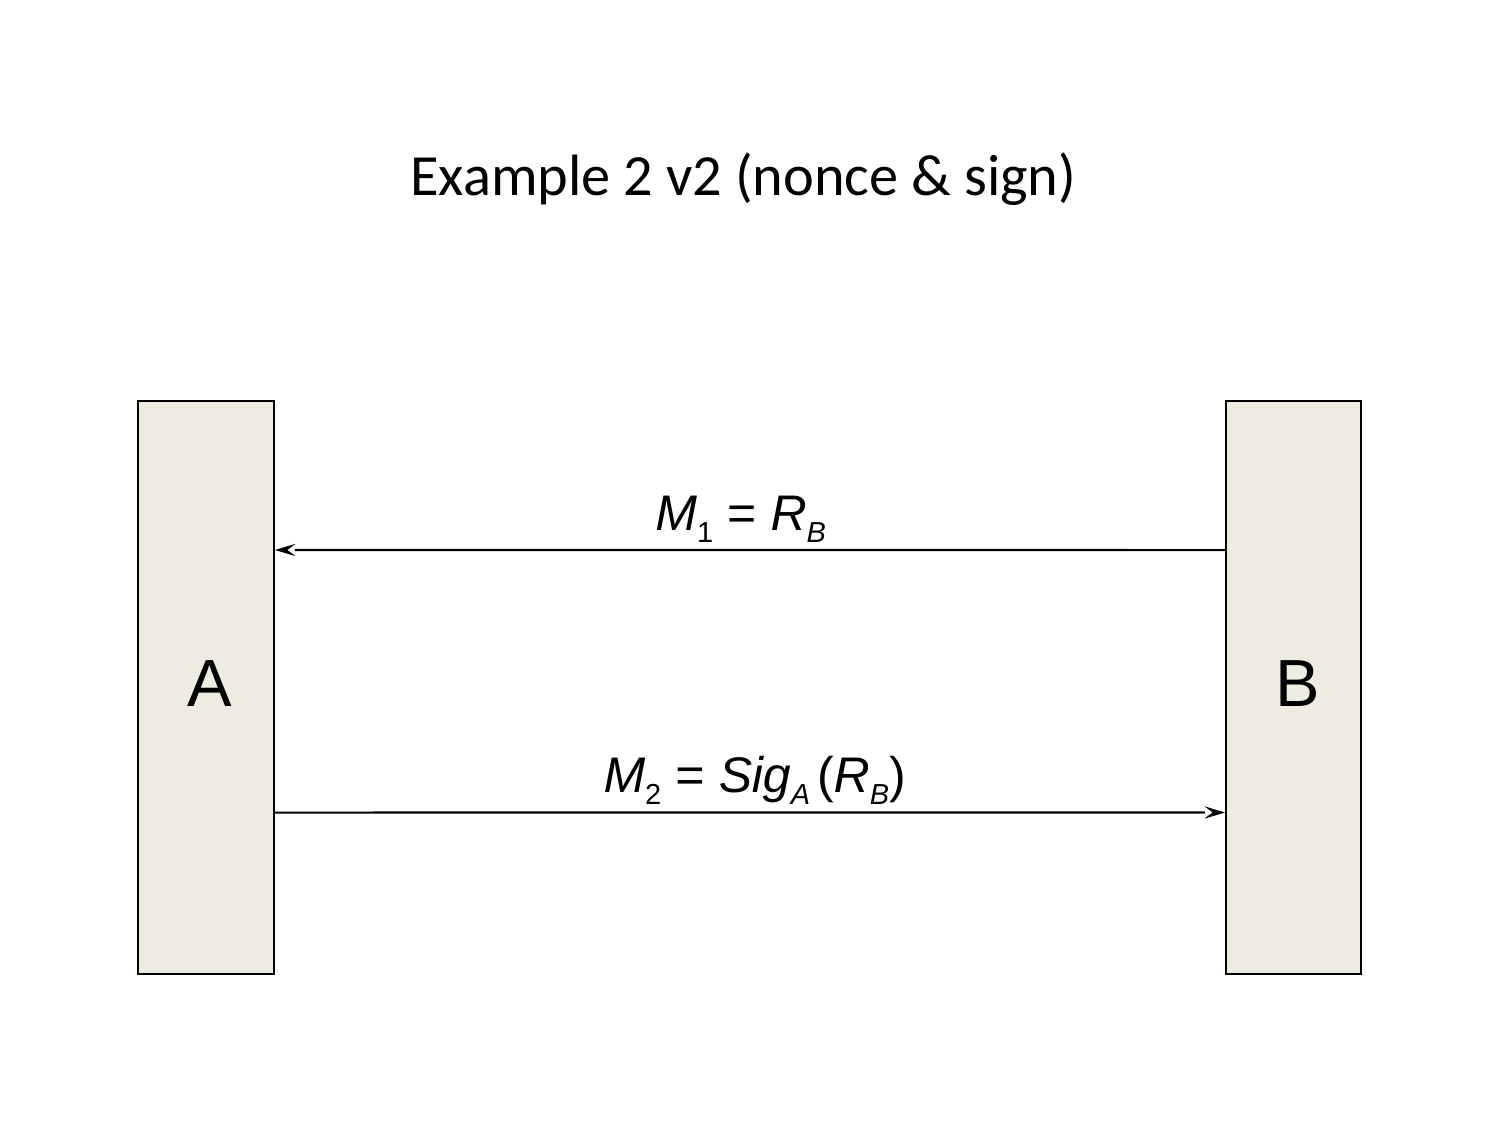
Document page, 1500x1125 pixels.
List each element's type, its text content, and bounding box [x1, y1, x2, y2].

text_box [1204, 806, 1225, 819]
text_box M1 = RB [640, 472, 842, 556]
text_box A [172, 632, 248, 728]
title Example 2 v2 (nonce & sign) [189, 90, 1311, 256]
text_box [1225, 401, 1362, 974]
text_box [274, 543, 296, 557]
text_box B [1260, 632, 1336, 728]
text_box M2 = SigA (RB) [588, 734, 922, 819]
text_box [138, 401, 274, 974]
